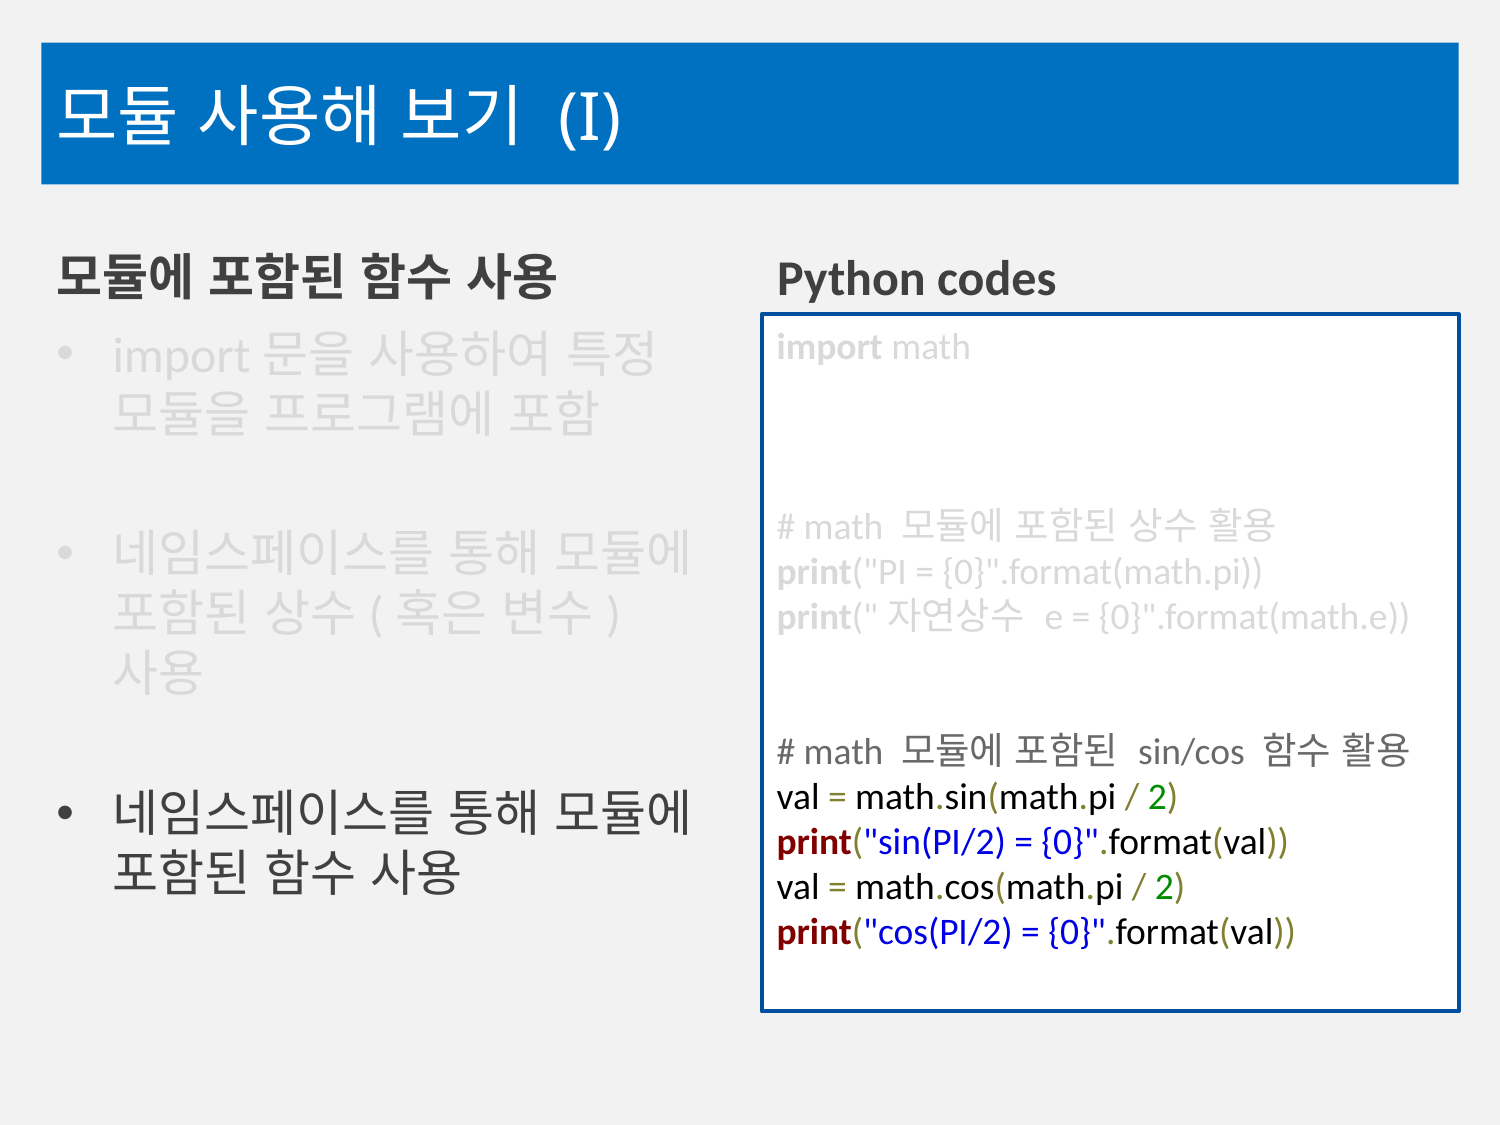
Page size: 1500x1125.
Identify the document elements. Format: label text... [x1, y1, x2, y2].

list 모듈에 포함된 함수 사용 [41, 208, 738, 313]
list Python codes [761, 208, 1459, 312]
title 모듈 사용해 보기 (I) [41, 42, 1459, 185]
list import문을 사용하여 특정 모듈을 프로그램에 포함 네임스페이스를 통해 모듈에 포함된 상수(혹은 변수) 사용 네임스페이스를 통해 모듈에 포함된 함수 사용 [41, 314, 738, 1005]
text_box import math # math 모듈에 포함된 상수 활용 print("PI = {0}".format(math.pi)) print("자연상수 e = {0}".format(math.e)) # math 모듈에 포함된 sin/cos 함수 활용 val = math.sin(math.pi / 2) print("sin(PI/2) = {0}".format(val)) val = math.cos(math.pi / 2) print("cos(PI/2) = {0}".format(val)) [760, 312, 1461, 1013]
